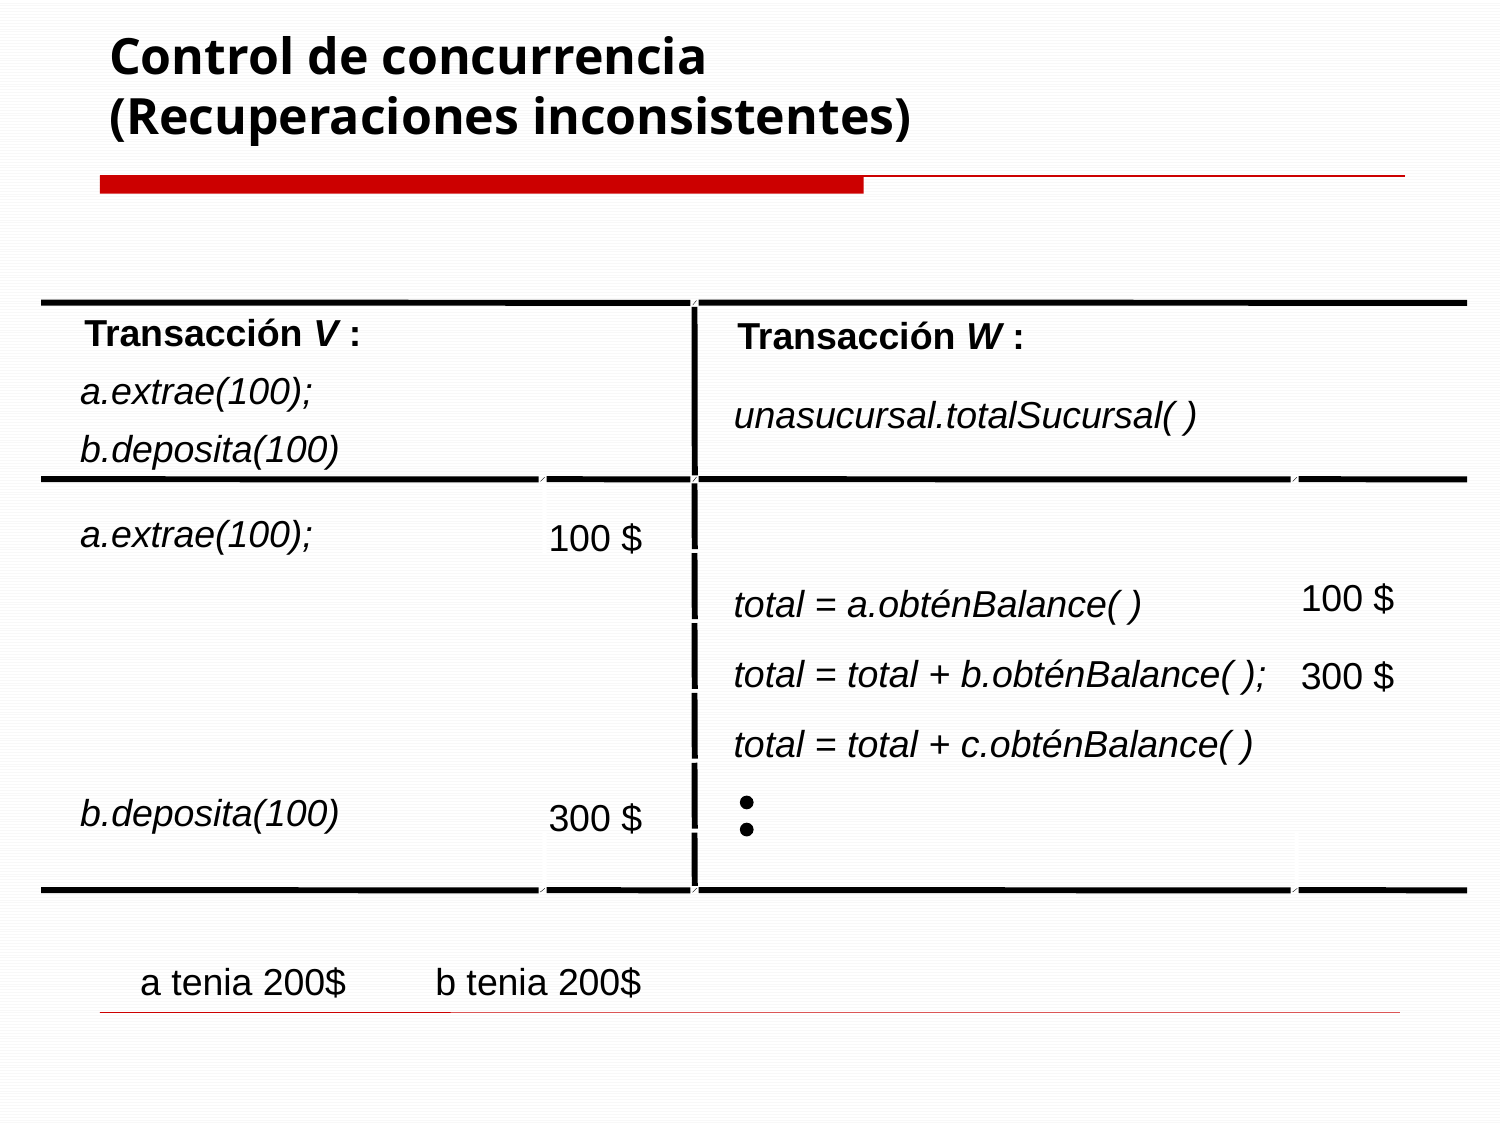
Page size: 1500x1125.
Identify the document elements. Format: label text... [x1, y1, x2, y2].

title Control de concurrencia (Recuperaciones inconsistentes) [93, 23, 1407, 153]
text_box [40, 302, 1468, 891]
text_box b tenia 200$ [420, 950, 657, 1011]
text_box a tenia 200$ [125, 950, 361, 1011]
